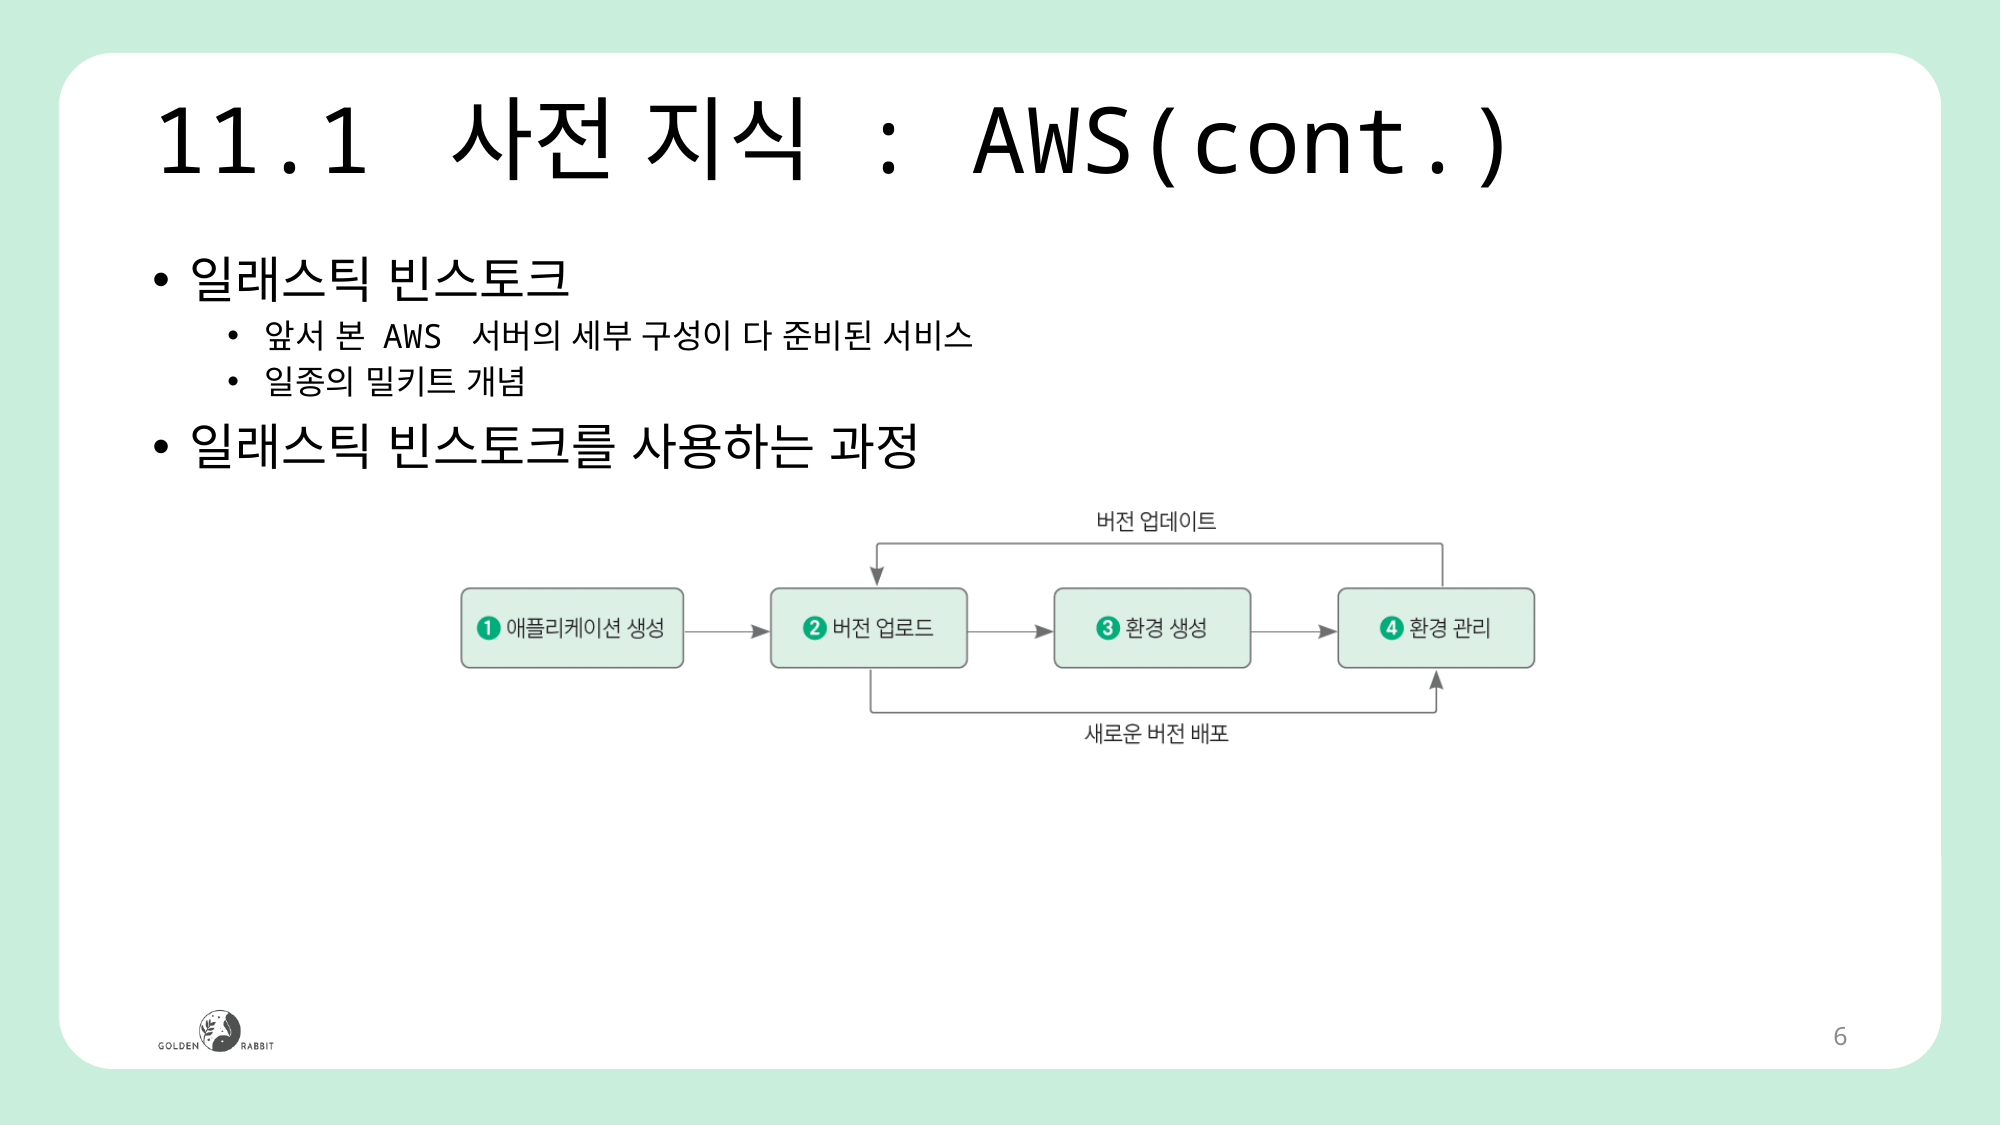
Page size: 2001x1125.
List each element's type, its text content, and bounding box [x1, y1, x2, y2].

slide_number 6 [1412, 1007, 1863, 1068]
picture [447, 485, 1553, 761]
picture [153, 968, 278, 1093]
list 일래스틱 빈스토크 앞서 본 AWS 서버의 세부 구성이 다 준비된 서비스 일종의 밀키트 개념 일래스틱 빈스토크를 사용하는 과정 [137, 247, 1863, 968]
title 11.1 사전 지식 : AWS(cont.) [137, 87, 1863, 201]
